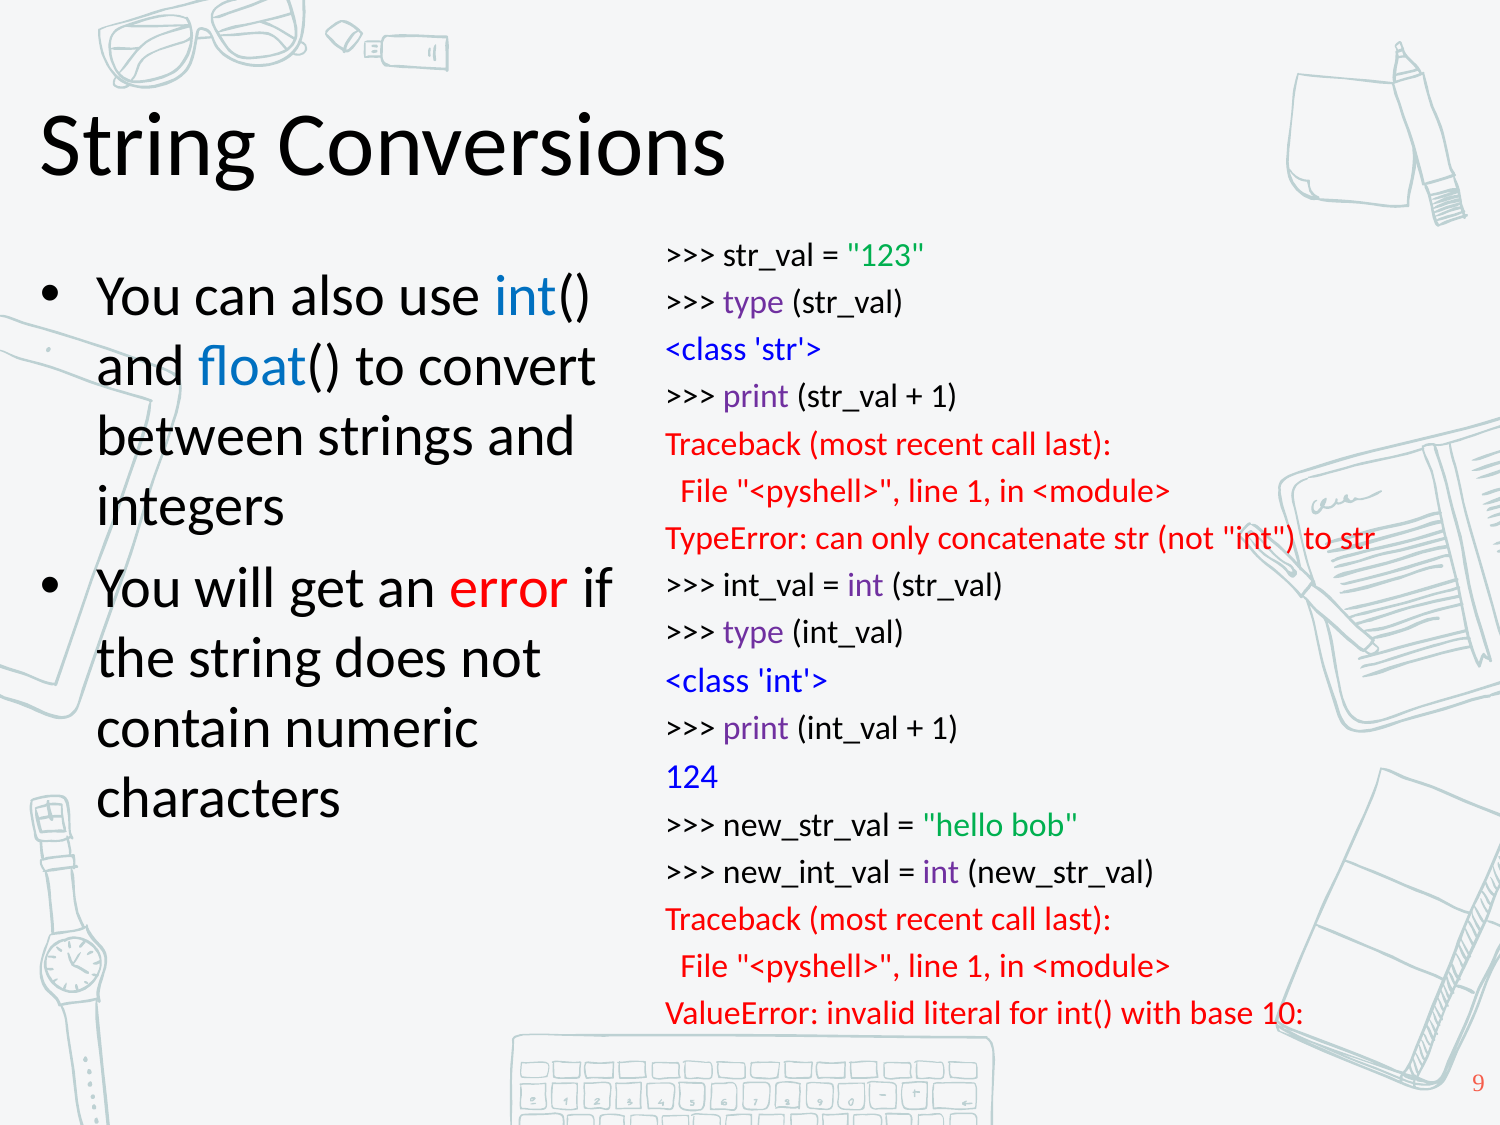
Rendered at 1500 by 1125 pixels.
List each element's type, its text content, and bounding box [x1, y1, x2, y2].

list You can also use int() and float() to convert between strings and integers You will get an error if the string does not contain numeric characters [24, 249, 650, 1050]
title String Conversions [24, 45, 1475, 233]
list >>> str_val = "123" >>> type (str_val) <class 'str'> >>> print (str_val + 1) Traceback (most recent call last): File "<pyshell>", line 1, in <module> TypeError: can only concatenate str (not "int") to str >>> int_val = int (str_val) >>> type (int_val) <class 'int'> >>> print (int_val + 1) 124 >>> new_str_val = "hello bob" >>> new_int_val = int (new_str_val) Traceback (most recent call last): File "<pyshell>", line 1, in <module> ValueError: invalid literal for int() with base 10: [650, 224, 1475, 1050]
slide_number 9 [1425, 1050, 1500, 1113]
